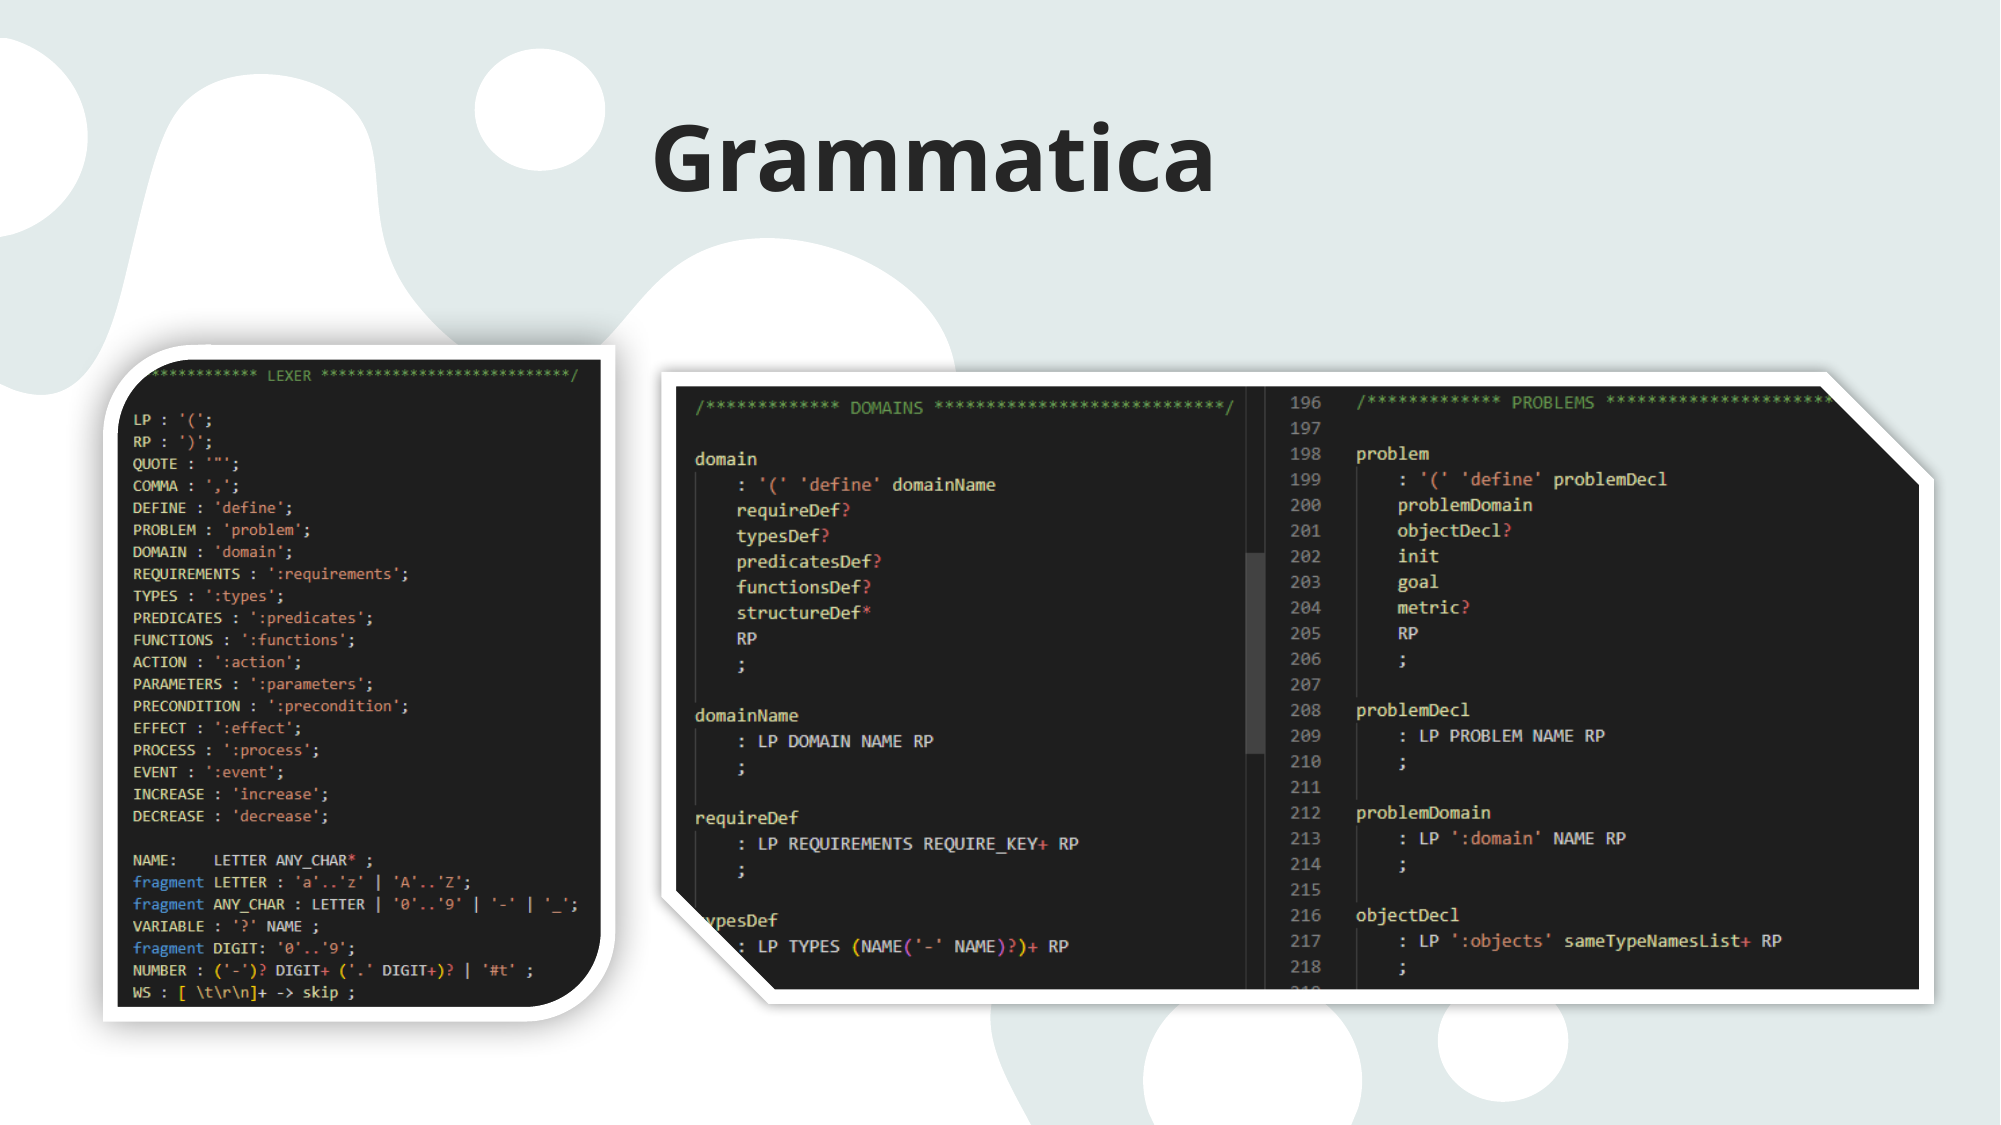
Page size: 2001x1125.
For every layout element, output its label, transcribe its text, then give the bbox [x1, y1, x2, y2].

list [110, 352, 609, 1015]
picture [668, 379, 1927, 997]
title Grammatica [635, 0, 1365, 218]
